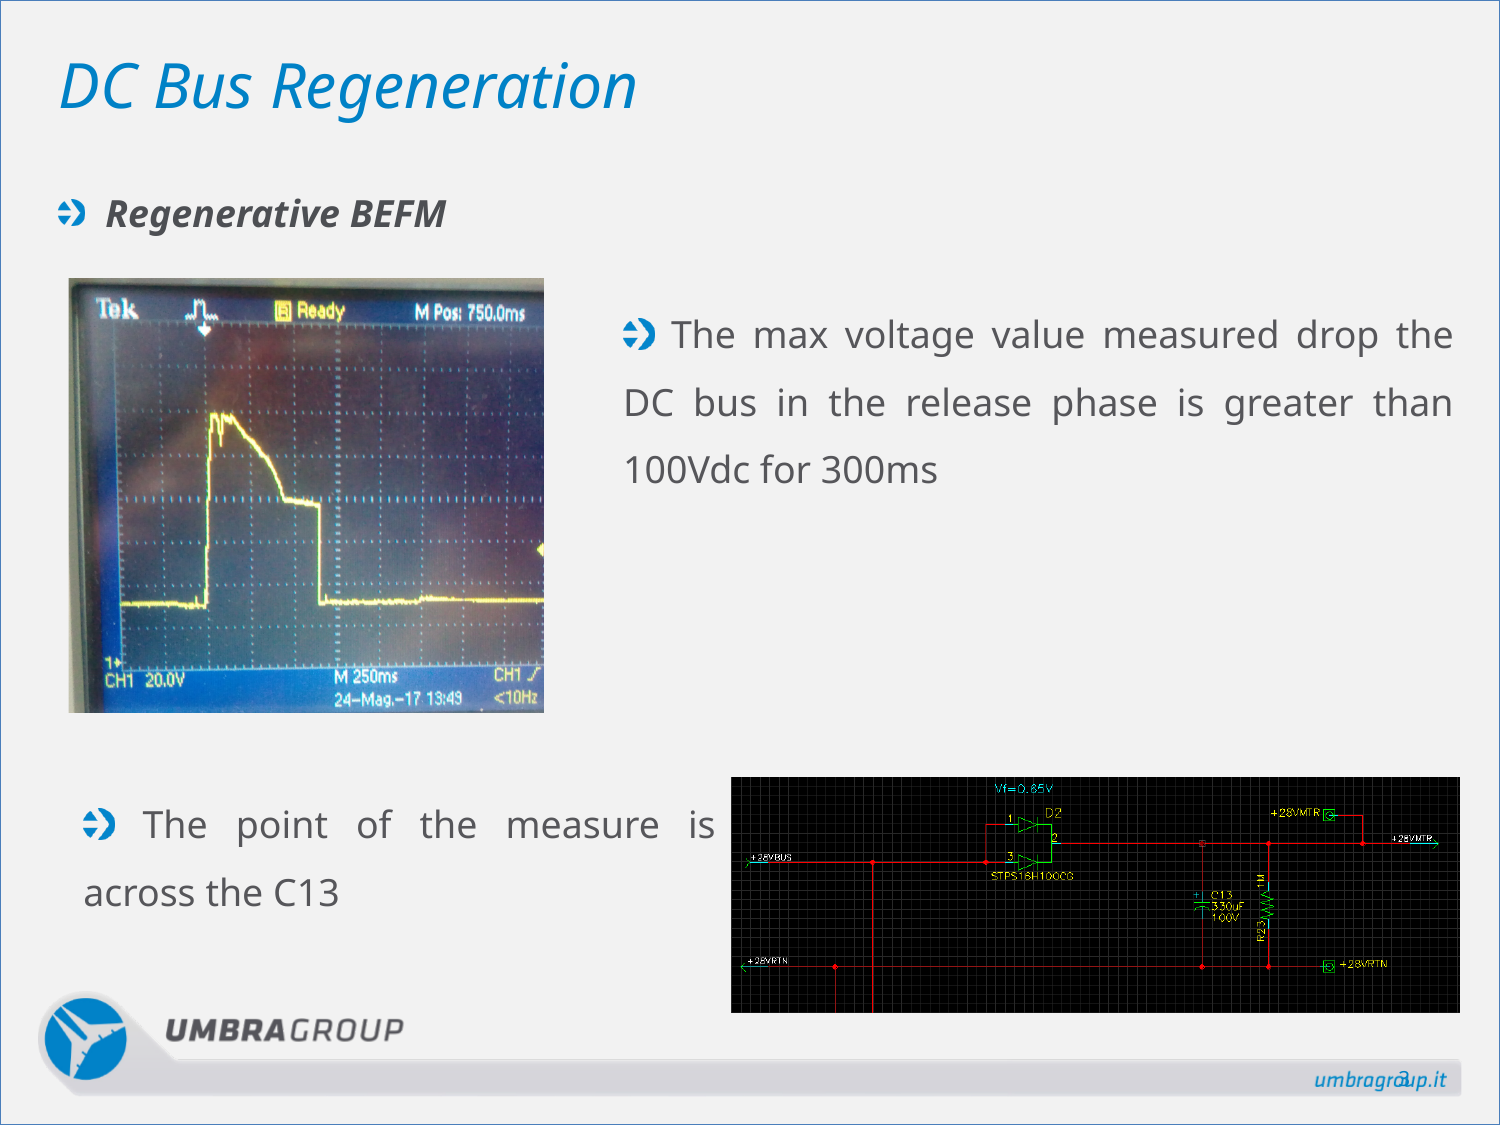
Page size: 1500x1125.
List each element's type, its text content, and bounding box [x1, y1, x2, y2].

picture [105, 808, 115, 818]
text_box Regenerative BEFM [43, 160, 1416, 310]
text_box The point of the measure is across the C13 [68, 771, 732, 922]
picture [78, 199, 85, 206]
text_box The max voltage value measured drop the DC bus in the release phase is greater than 100Vdc for 300ms [608, 281, 1470, 499]
text_box DC Bus Regeneration [43, 38, 1211, 129]
picture [78, 220, 85, 226]
picture [107, 832, 115, 840]
slide_number 3 [1352, 1058, 1425, 1099]
picture [623, 318, 648, 350]
picture [647, 342, 655, 350]
picture [83, 808, 108, 840]
picture [645, 318, 655, 328]
picture [38, 777, 1462, 1097]
picture [58, 199, 80, 226]
picture [68, 278, 545, 714]
